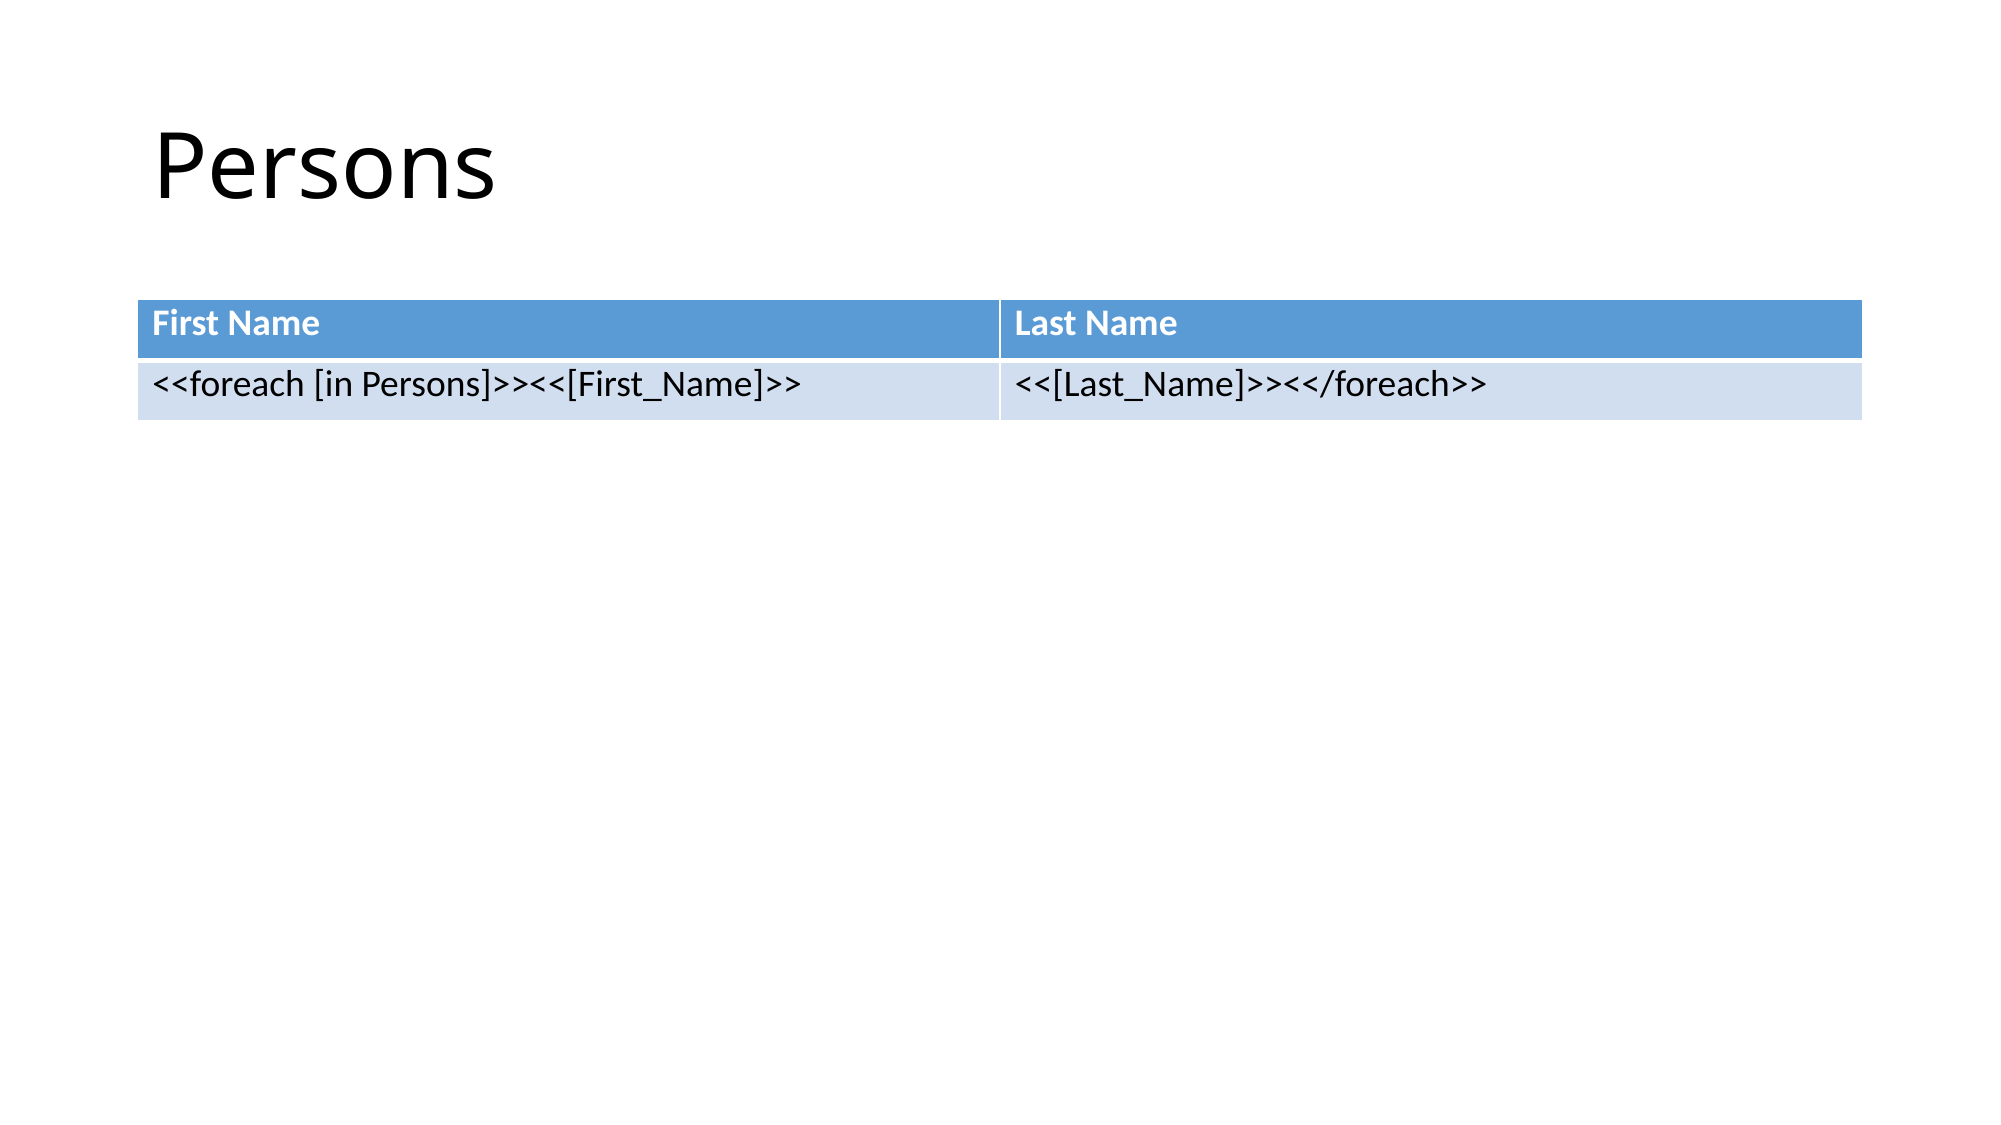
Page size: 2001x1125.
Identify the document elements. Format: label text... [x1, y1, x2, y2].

table_header First Name [138, 300, 999, 358]
table_cell <<foreach [in Persons]>><<[First_Name]>> [138, 363, 999, 420]
title Persons [137, 59, 1863, 278]
table_cell <<[Last_Name]>><</foreach>> [1001, 363, 1862, 420]
table_header Last Name [1001, 300, 1862, 358]
